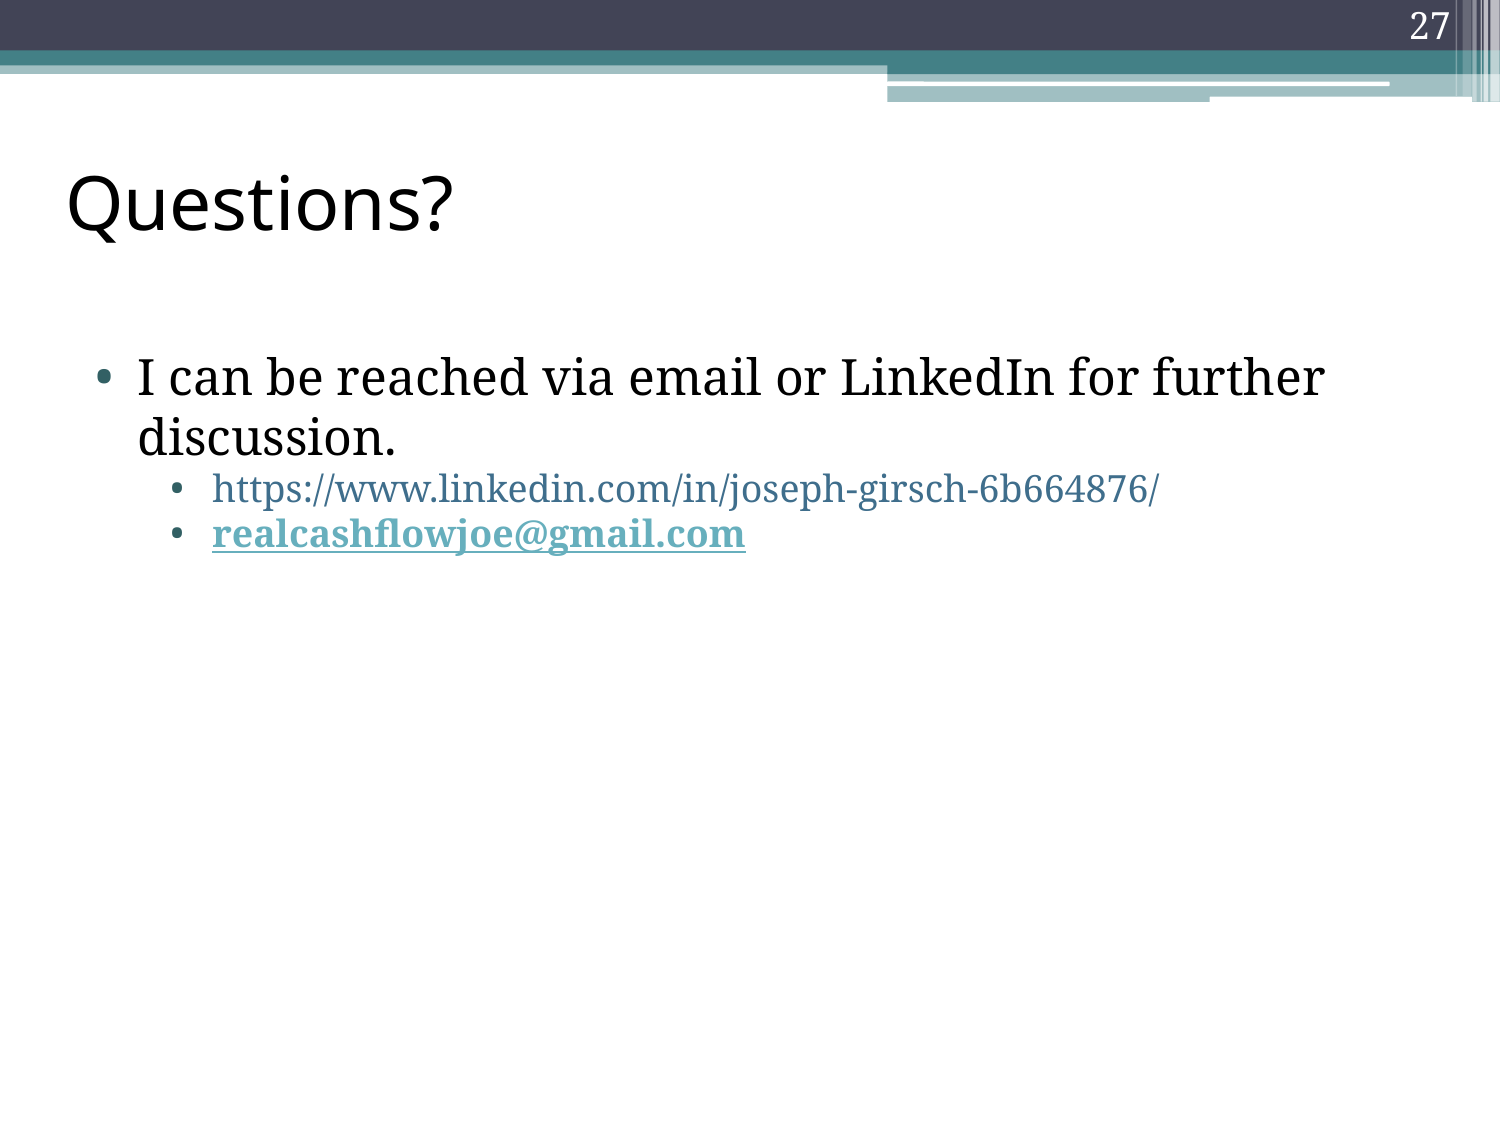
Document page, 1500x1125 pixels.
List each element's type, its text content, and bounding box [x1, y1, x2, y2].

title Questions? [50, 112, 1400, 288]
list I can be reached via email or LinkedIn for further discussion. https://www.linkedin.com/in/joseph-girsch-6b664876/ realcashflowjoe@gmail.com [62, 337, 1413, 1047]
slide_number 27 [1341, 0, 1466, 61]
